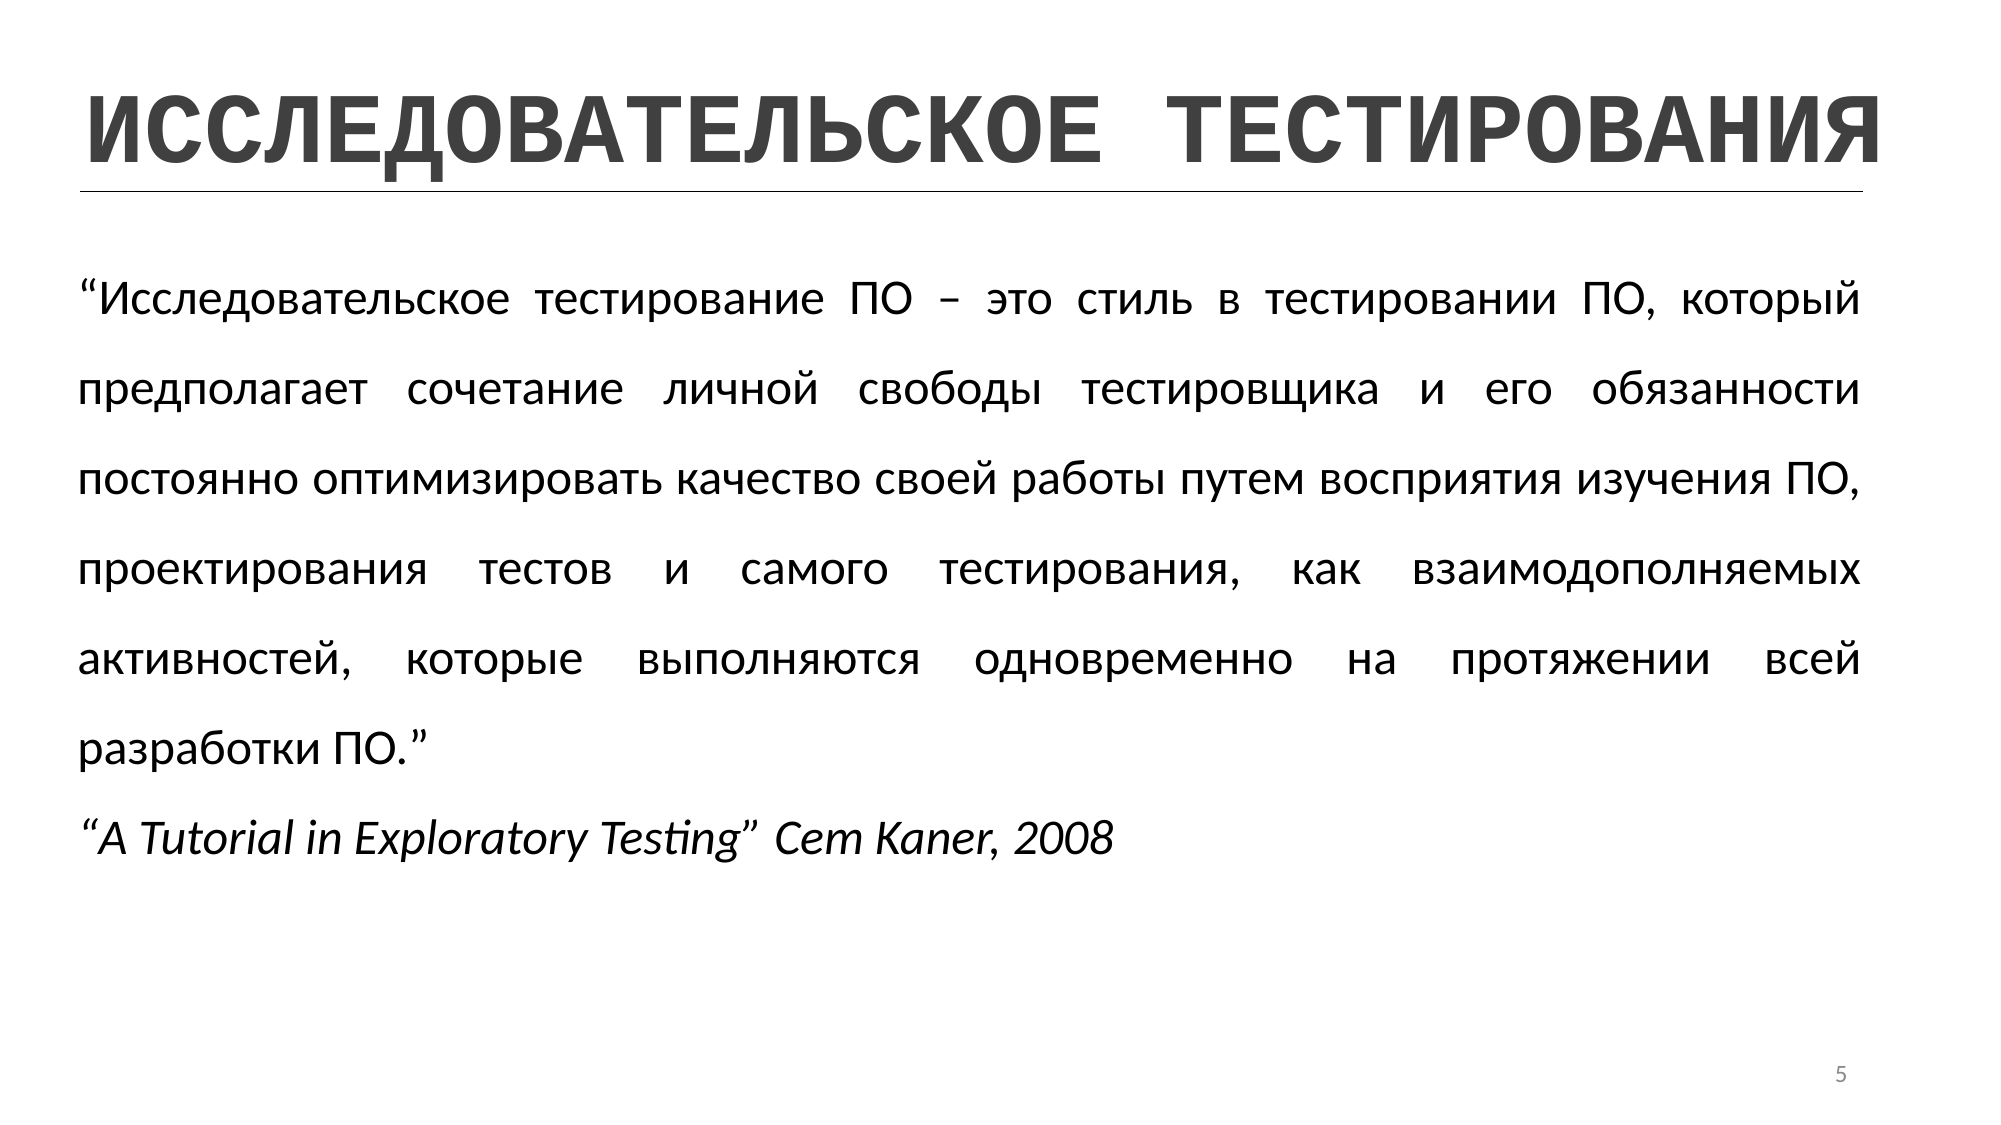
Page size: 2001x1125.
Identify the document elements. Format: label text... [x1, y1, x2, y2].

slide_number 5 [1412, 1042, 1863, 1103]
text_box “Исследовательское тестирование ПО – это стиль в тестировании ПО, который предполагает сочетание личной свободы тестировщика и его обязанности постоянно оптимизировать качество своей работы путем восприятия изучения ПО, проектирования тестов и самого тестирования, как взаимодополняемых активностей, которые выполняются одновременно на протяжении всей разработки ПО.” “A Tutorial in Exploratory Testing” Cem Kaner, 2008 [62, 227, 1877, 872]
text_box ИССЛЕДОВАТЕЛЬСКОЕ ТЕСТИРОВАНИЯ [70, 55, 1900, 191]
